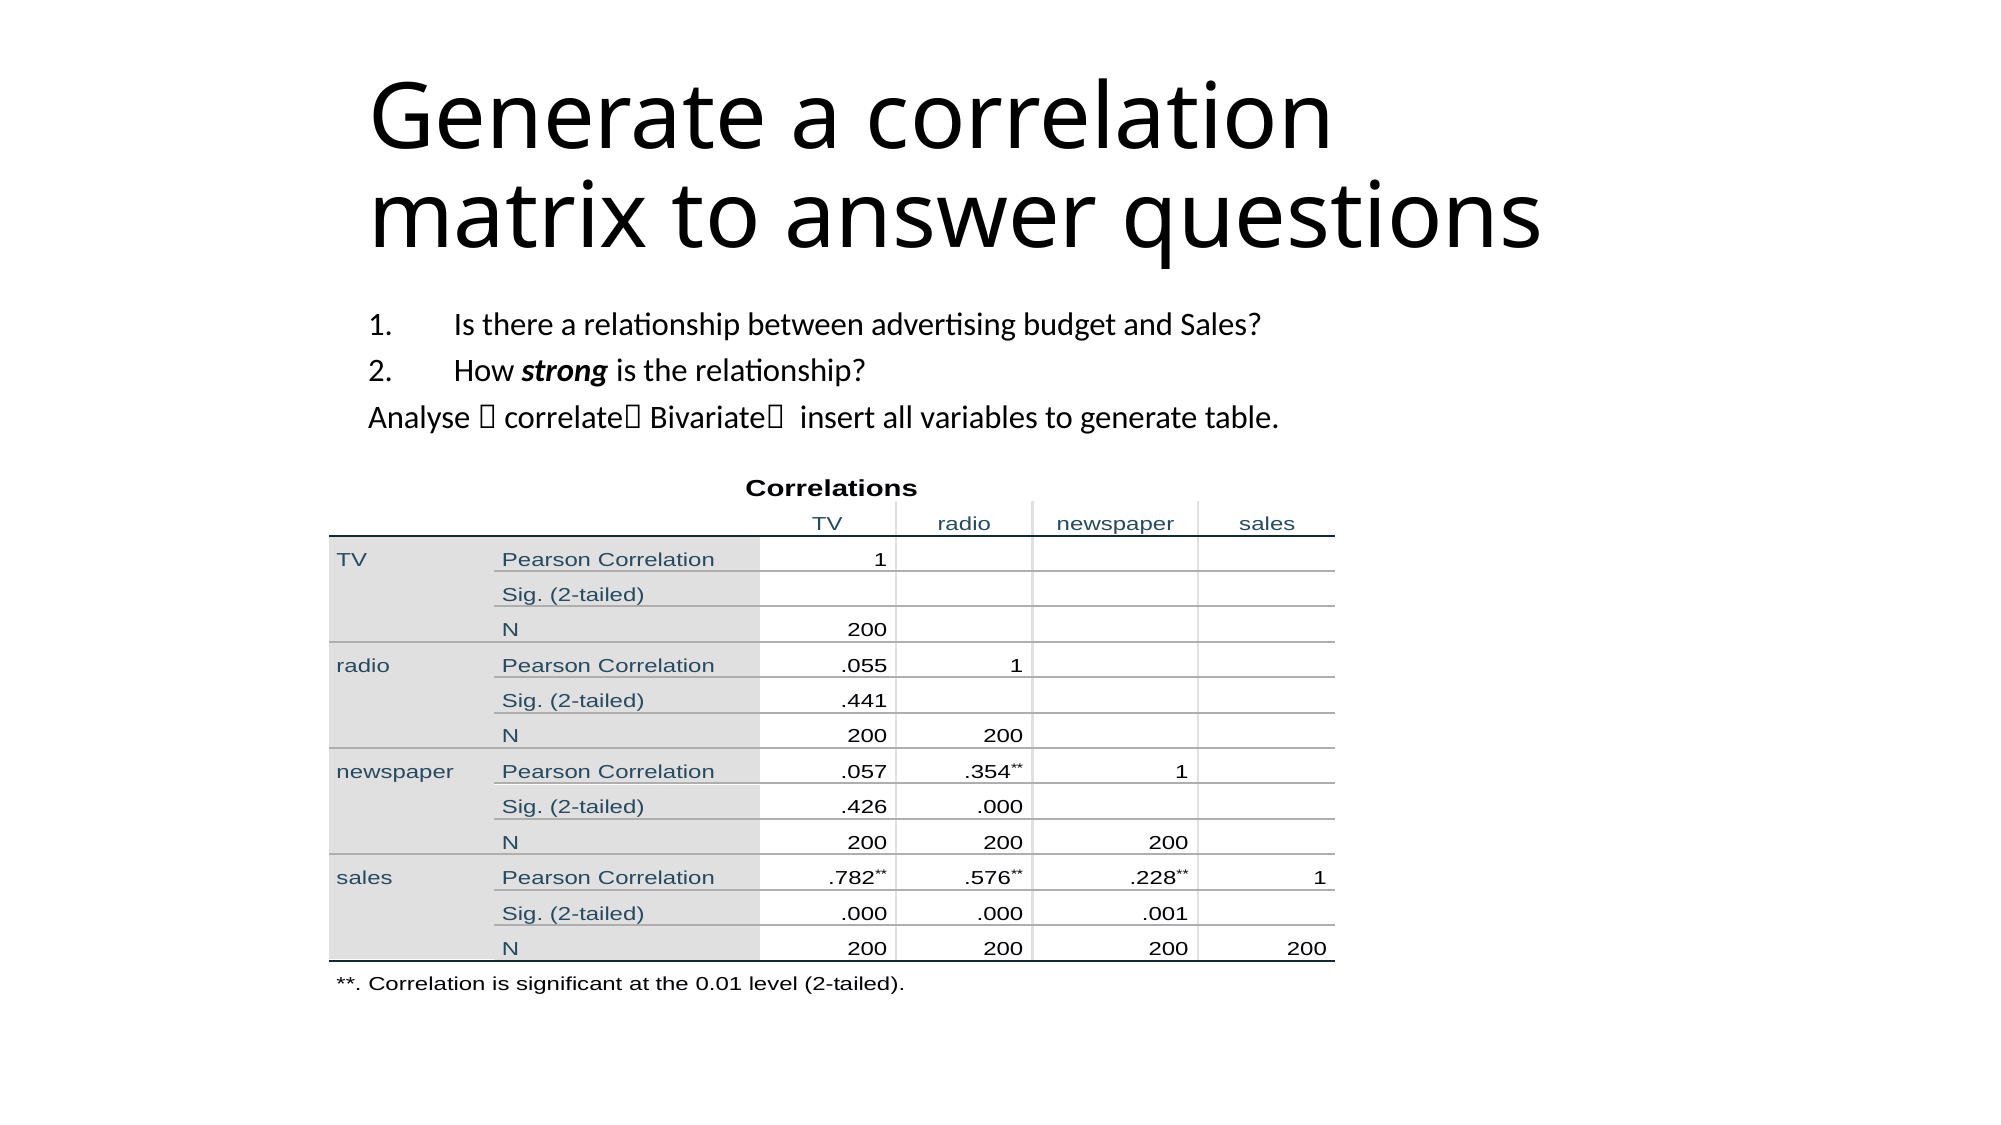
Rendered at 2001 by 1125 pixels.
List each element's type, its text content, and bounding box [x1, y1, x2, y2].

picture [328, 467, 1359, 1012]
title Generate a correlation matrix to answer questions [353, 59, 1647, 278]
list Is there a relationship between advertising budget and Sales? How strong is the relationship? Analyse  correlate Bivariate insert all variables to generate table. [353, 299, 1647, 492]
